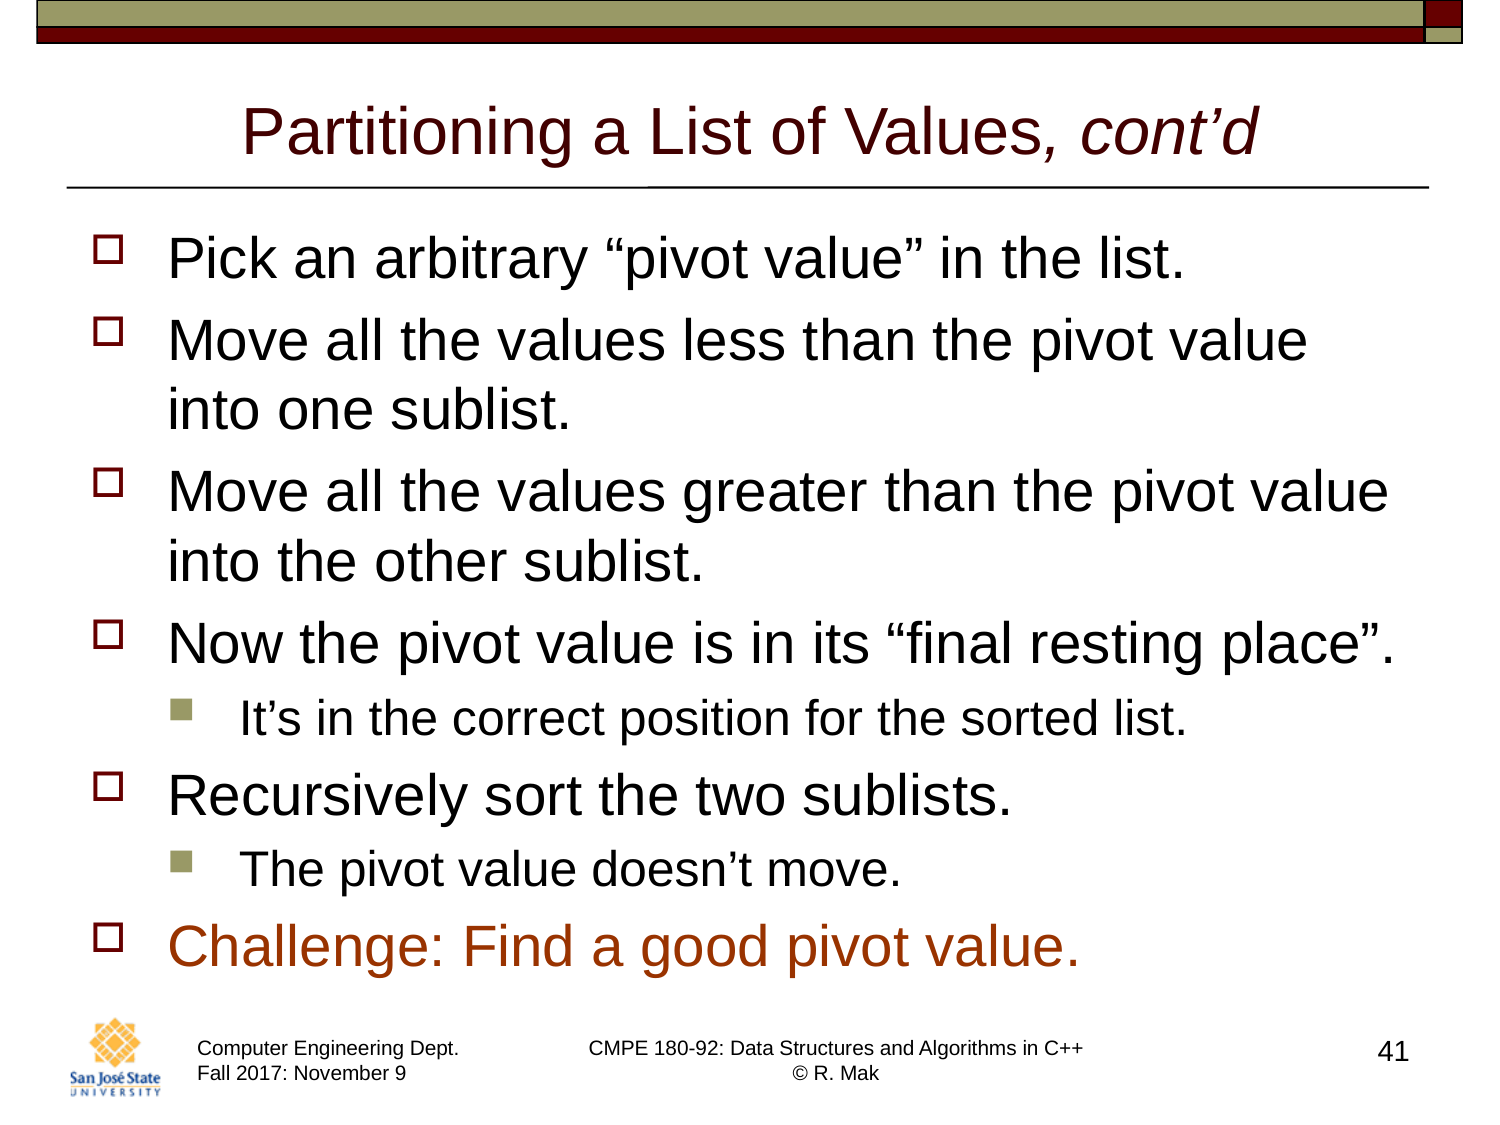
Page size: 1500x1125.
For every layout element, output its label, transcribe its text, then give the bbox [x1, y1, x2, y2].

title Partitioning a List of Values, cont’d [75, 67, 1425, 175]
picture [60, 1012, 166, 1112]
list Pick an arbitrary “pivot value” in the list. Move all the values less than the pivot value into one sublist. Move all the values greater than the pivot value into the other sublist. Now the pivot value is in its “final resting place”. It’s in the correct position for the sorted list. Recursively sort the two sublists. The pivot value doesn’t move. Challenge: Find a good pivot value. [75, 212, 1440, 1006]
slide_number 41 [1112, 1025, 1425, 1100]
